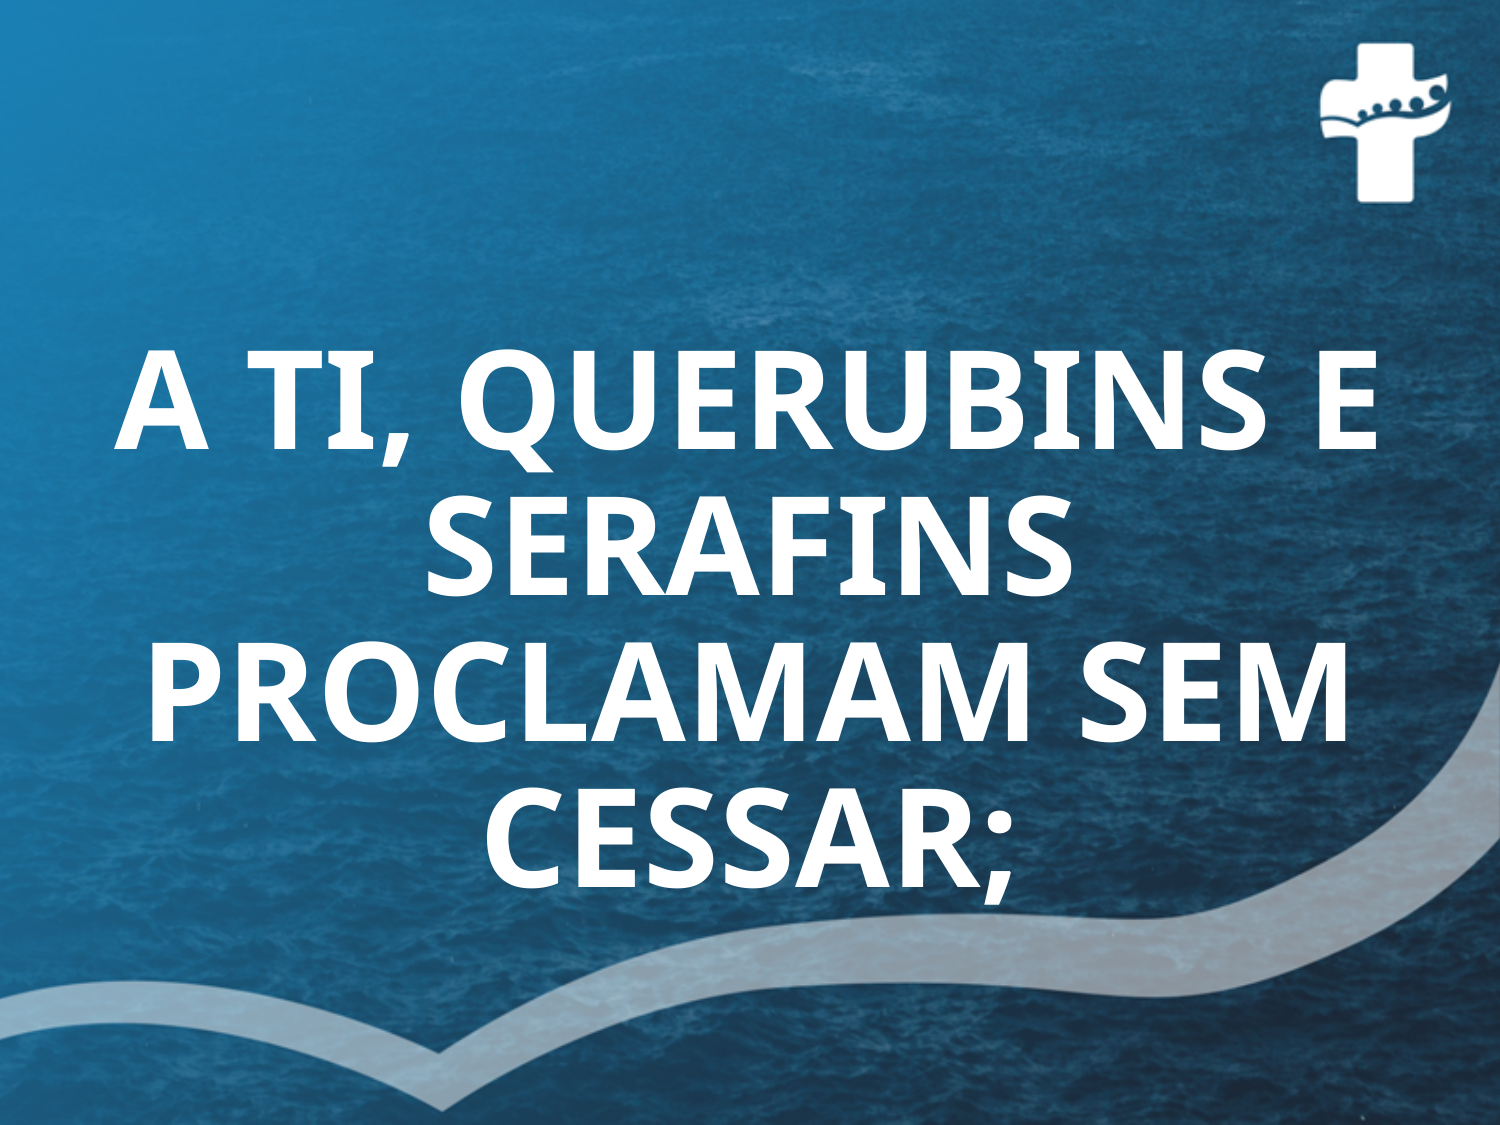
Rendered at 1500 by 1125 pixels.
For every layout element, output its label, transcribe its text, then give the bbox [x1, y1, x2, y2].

picture [0, 644, 1500, 1125]
title A TI, QUERUBINS E SERAFINS PROCLAMAM SEM CESSAR; [0, 455, 1500, 644]
picture [0, 0, 1500, 455]
